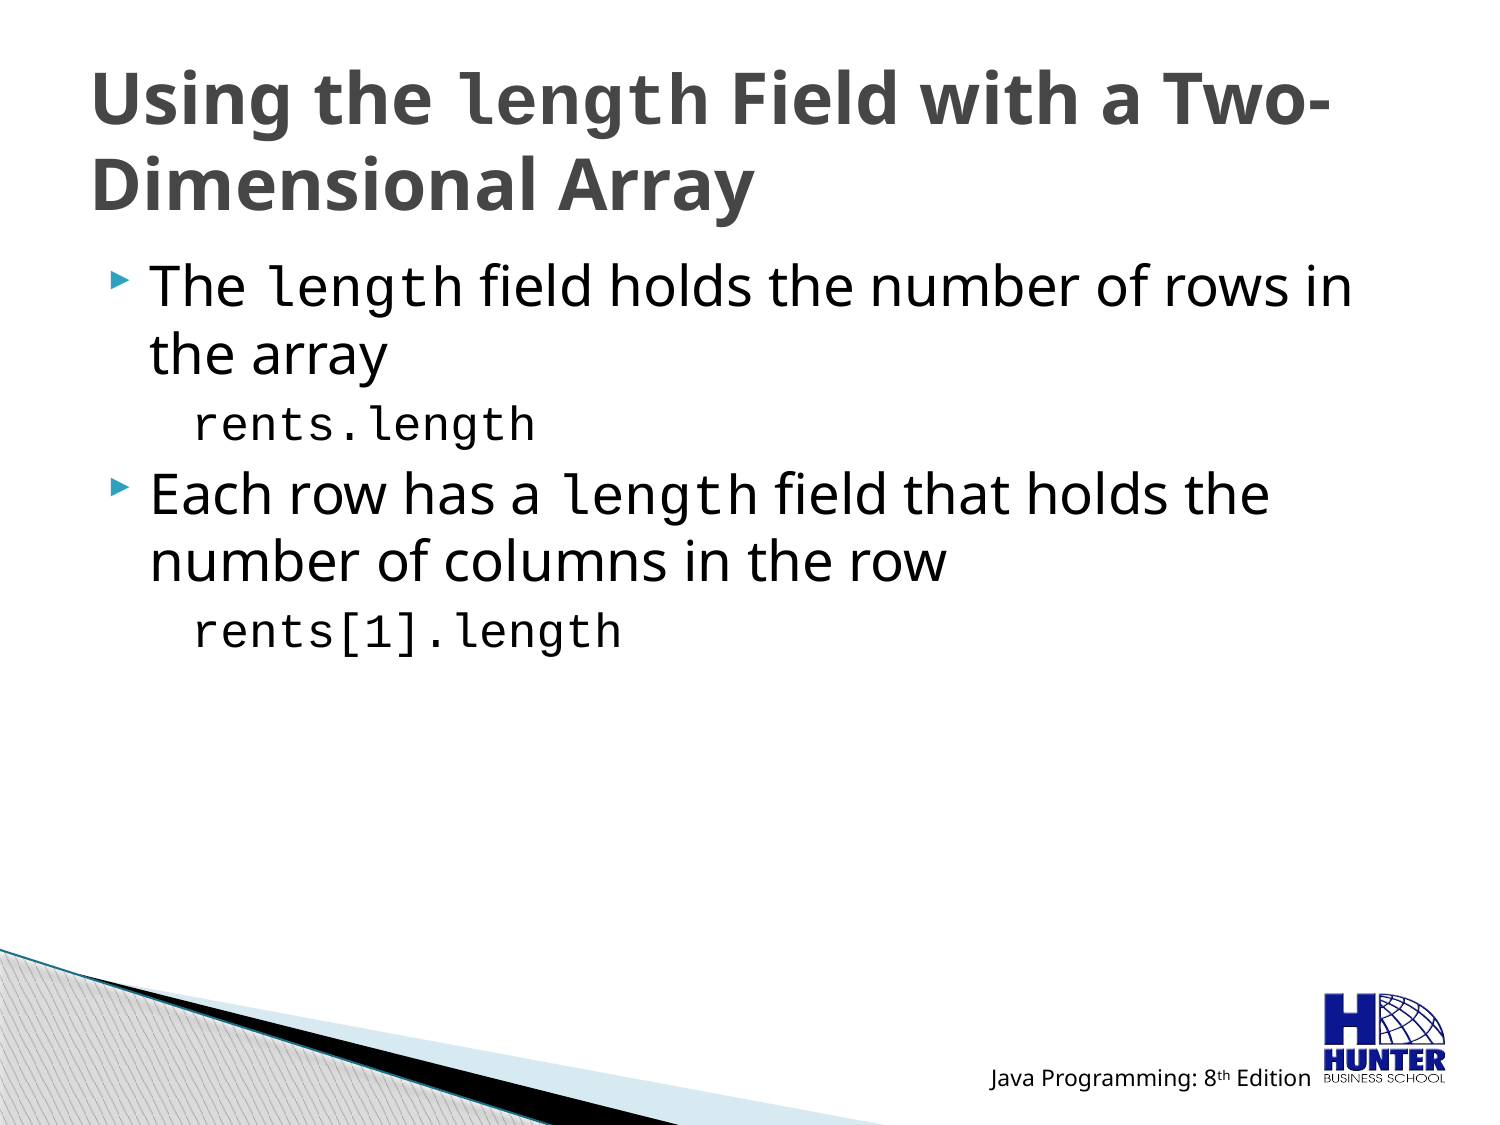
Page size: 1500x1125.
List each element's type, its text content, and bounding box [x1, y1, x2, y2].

title Using the length Field with a Two-Dimensional Array [75, 45, 1425, 233]
list The length field holds the number of rows in the array rents.length Each row has a length field that holds the number of columns in the row rents[1].length [75, 243, 1425, 986]
picture [1324, 993, 1446, 1084]
